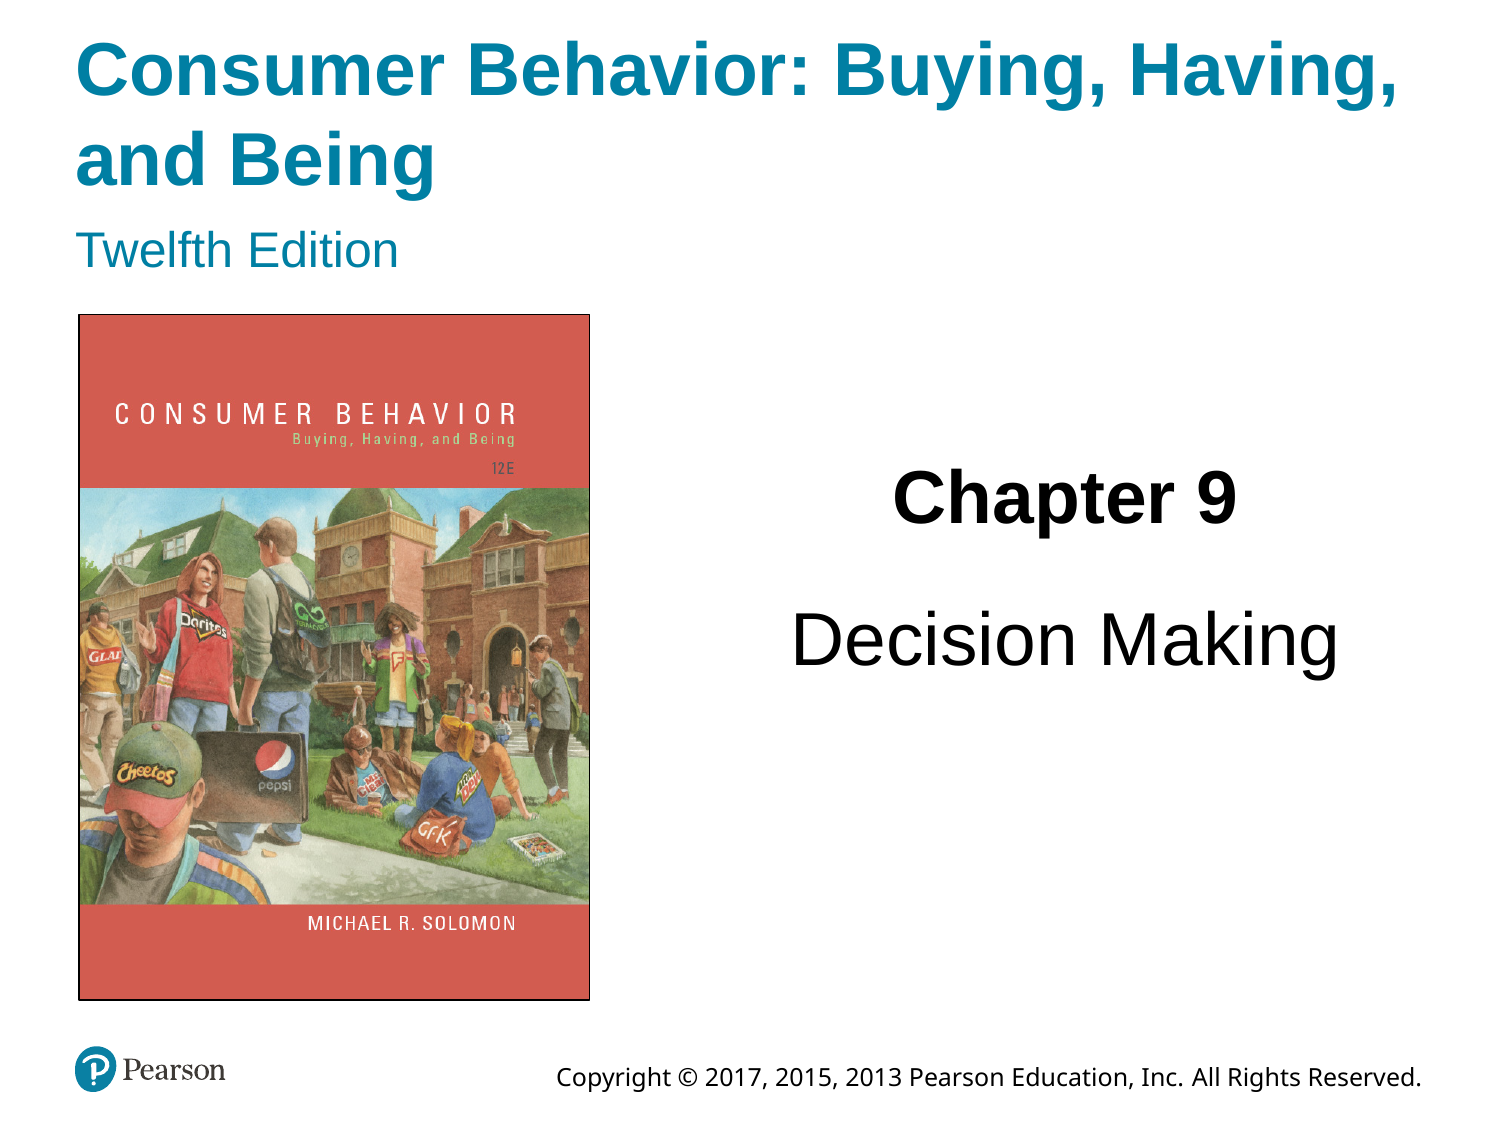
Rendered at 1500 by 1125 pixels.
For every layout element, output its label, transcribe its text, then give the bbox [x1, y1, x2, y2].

list Decision Making [731, 590, 1400, 963]
list Chapter 9 [731, 362, 1400, 539]
list Copyright © 2017, 2015, 2013 Pearson Education, Inc. All Rights Reserved. [437, 1053, 1423, 1091]
list Twelfth Edition [75, 217, 1425, 275]
title Consumer Behavior: Buying, Having, and Being [75, 34, 1450, 200]
picture [79, 315, 589, 1000]
